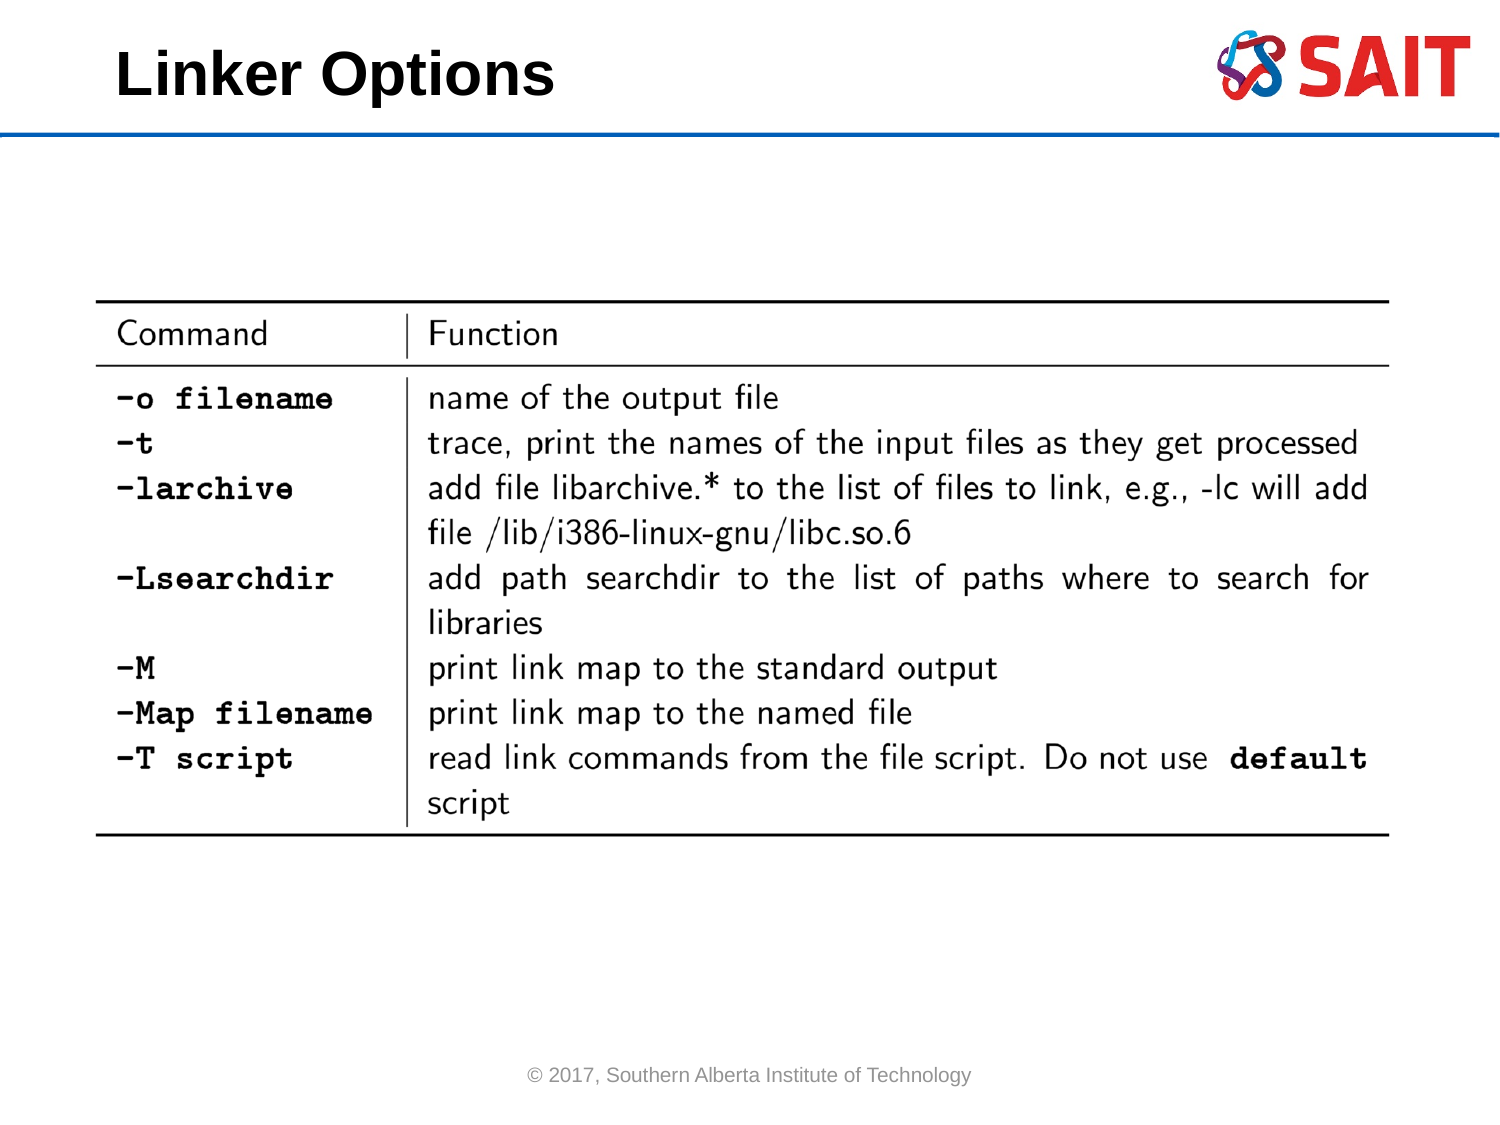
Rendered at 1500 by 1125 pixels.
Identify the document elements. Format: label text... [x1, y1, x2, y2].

text_box Linker Options [100, 26, 1200, 137]
picture [2, 137, 1494, 976]
picture [1187, 0, 1500, 130]
